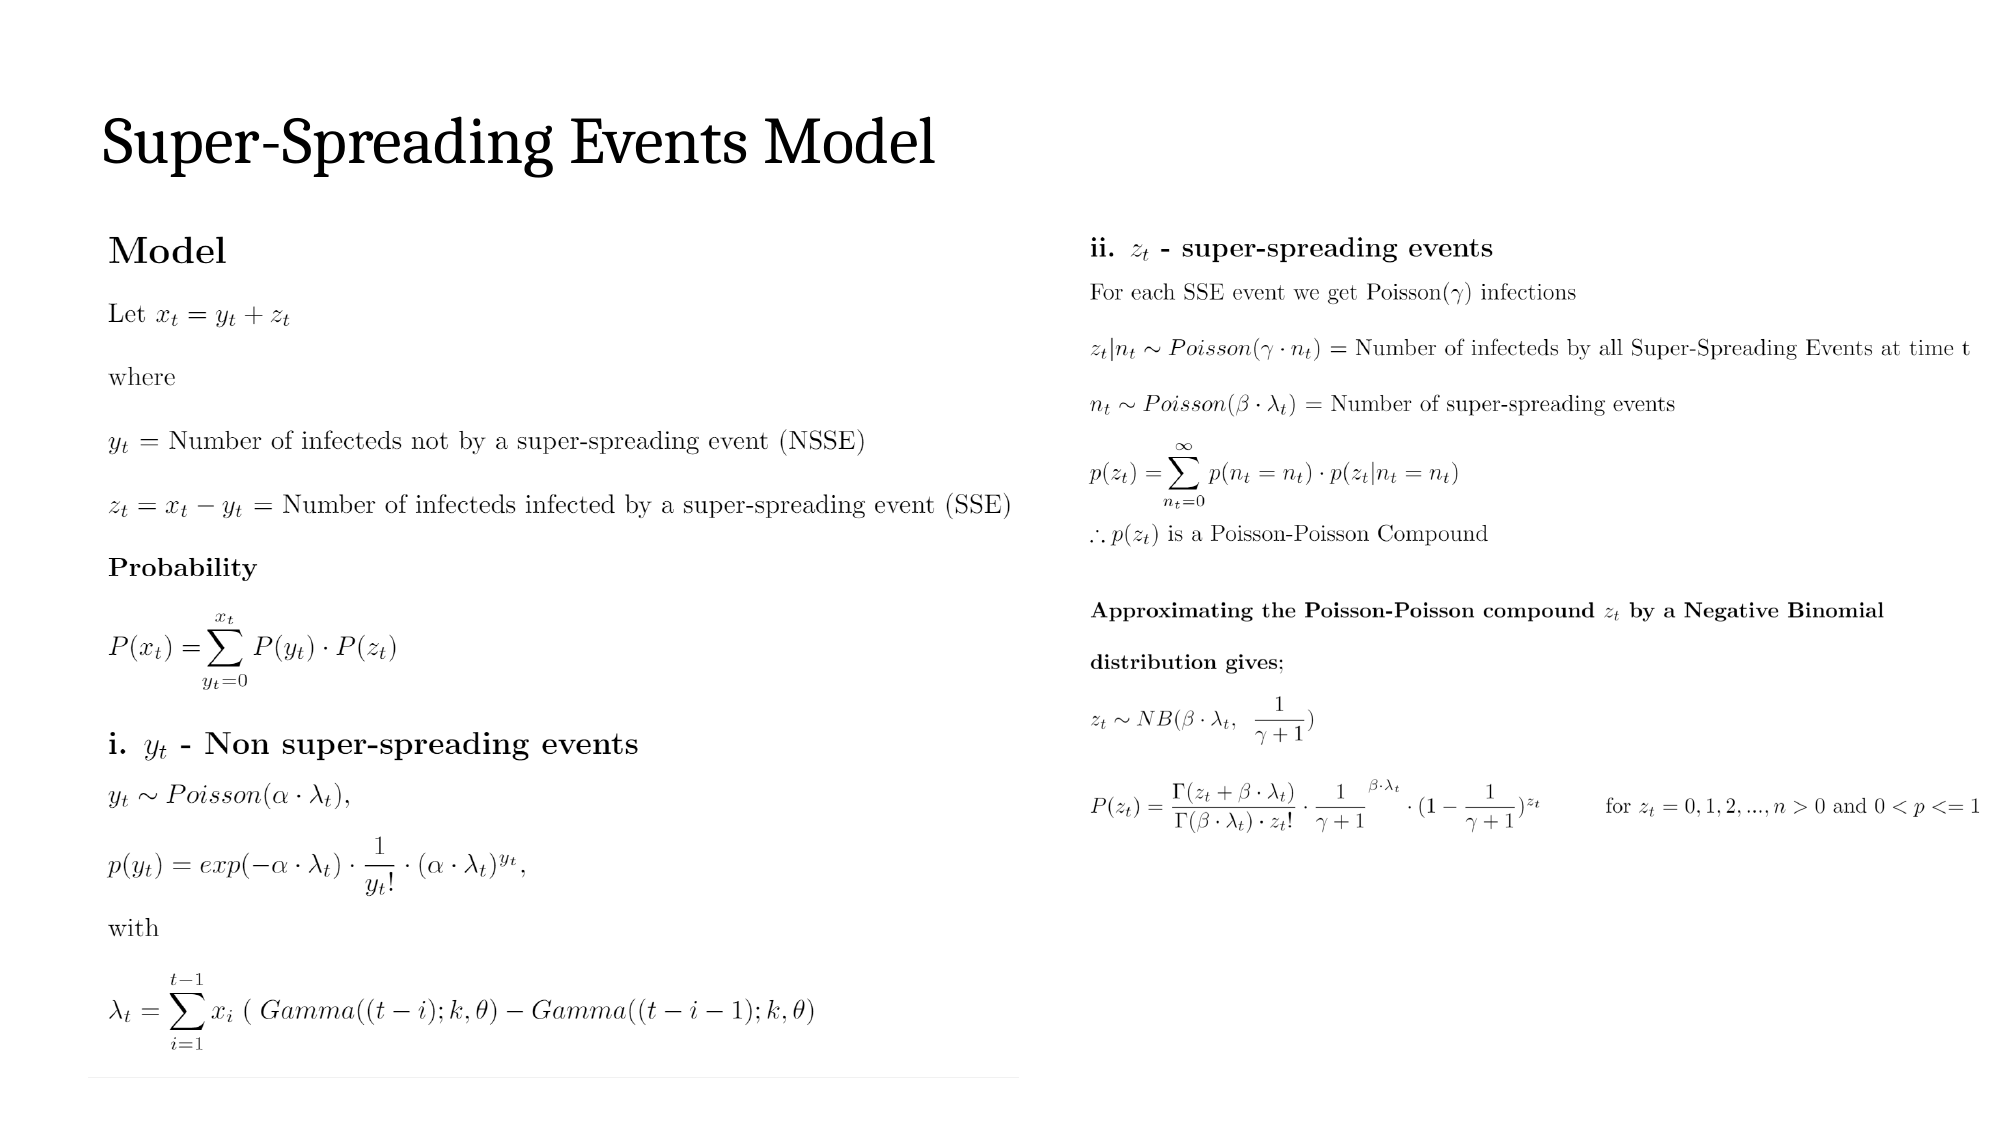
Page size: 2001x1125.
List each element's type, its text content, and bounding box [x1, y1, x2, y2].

title Super-Spreading Events Model [88, 54, 1814, 230]
picture [1074, 229, 1981, 569]
picture [88, 216, 1019, 1078]
picture [1081, 594, 1991, 860]
